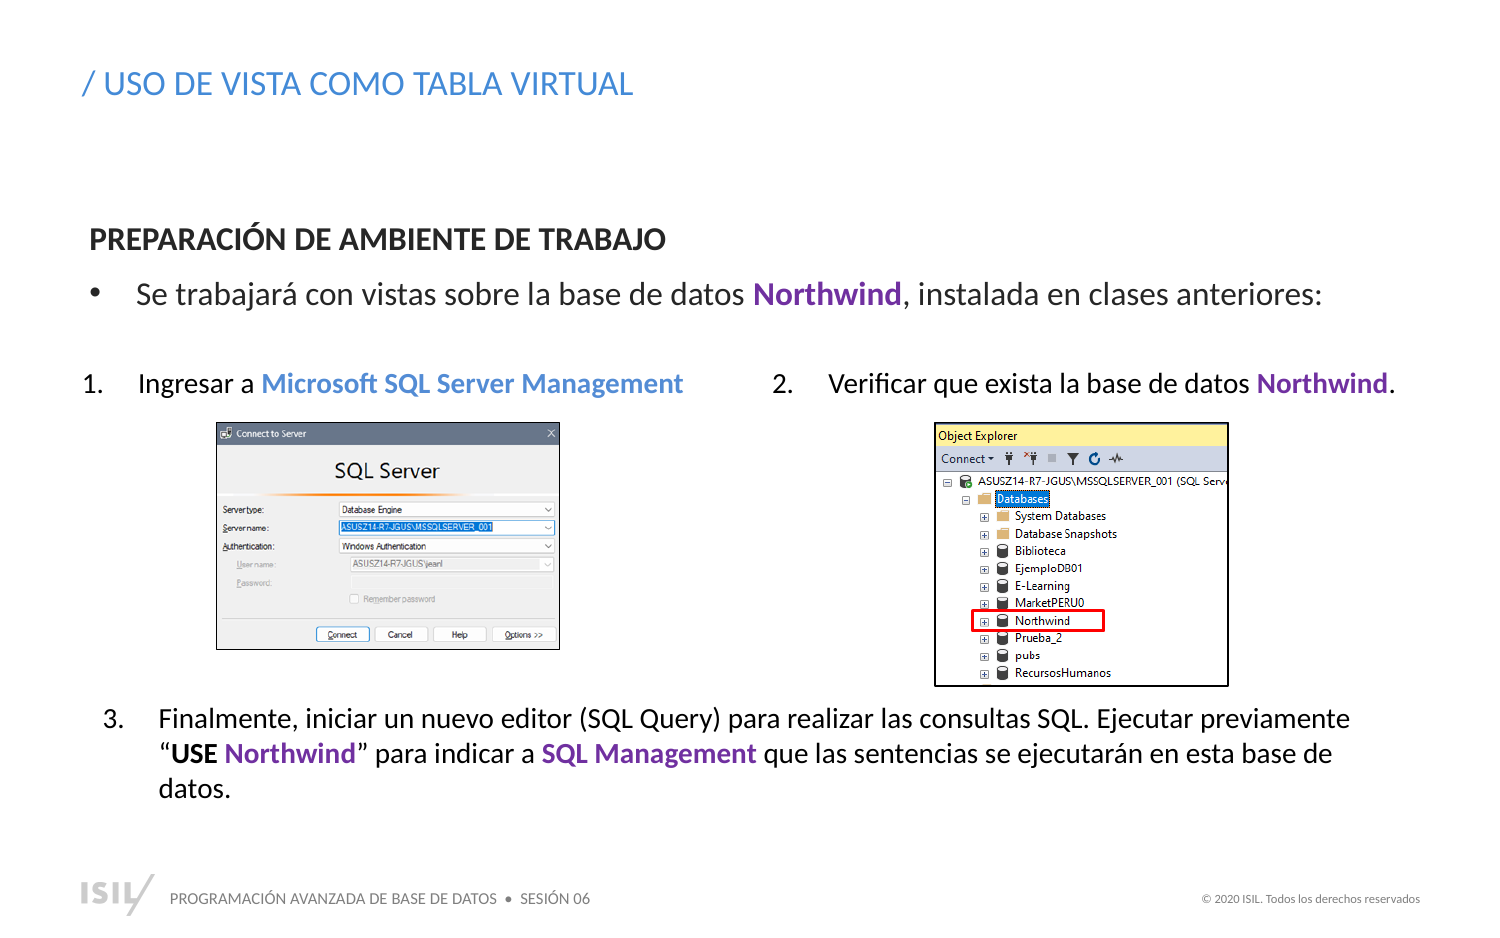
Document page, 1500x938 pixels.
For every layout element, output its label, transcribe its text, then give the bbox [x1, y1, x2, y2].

text_box Ingresar a Microsoft SQL Server Management [66, 356, 709, 407]
picture [935, 422, 1228, 686]
text_box Verificar que exista la base de datos Northwind. [757, 356, 1454, 407]
text_box PREPARACIÓN DE AMBIENTE DE TRABAJO Se trabajará con vistas sobre la base de datos Northwind, instalada en clases anteriores: [87, 216, 1427, 312]
text_box / USO DE VISTA COMO TABLA VIRTUAL [66, 52, 1249, 111]
text_box Finalmente, iniciar un nuevo editor (SQL Query) para realizar las consultas SQL. Ejecutar previamente “USE Northwind” para indicar a SQL Management que las sentencias se ejecutarán en esta base de datos. [87, 692, 1427, 813]
picture [216, 423, 559, 649]
